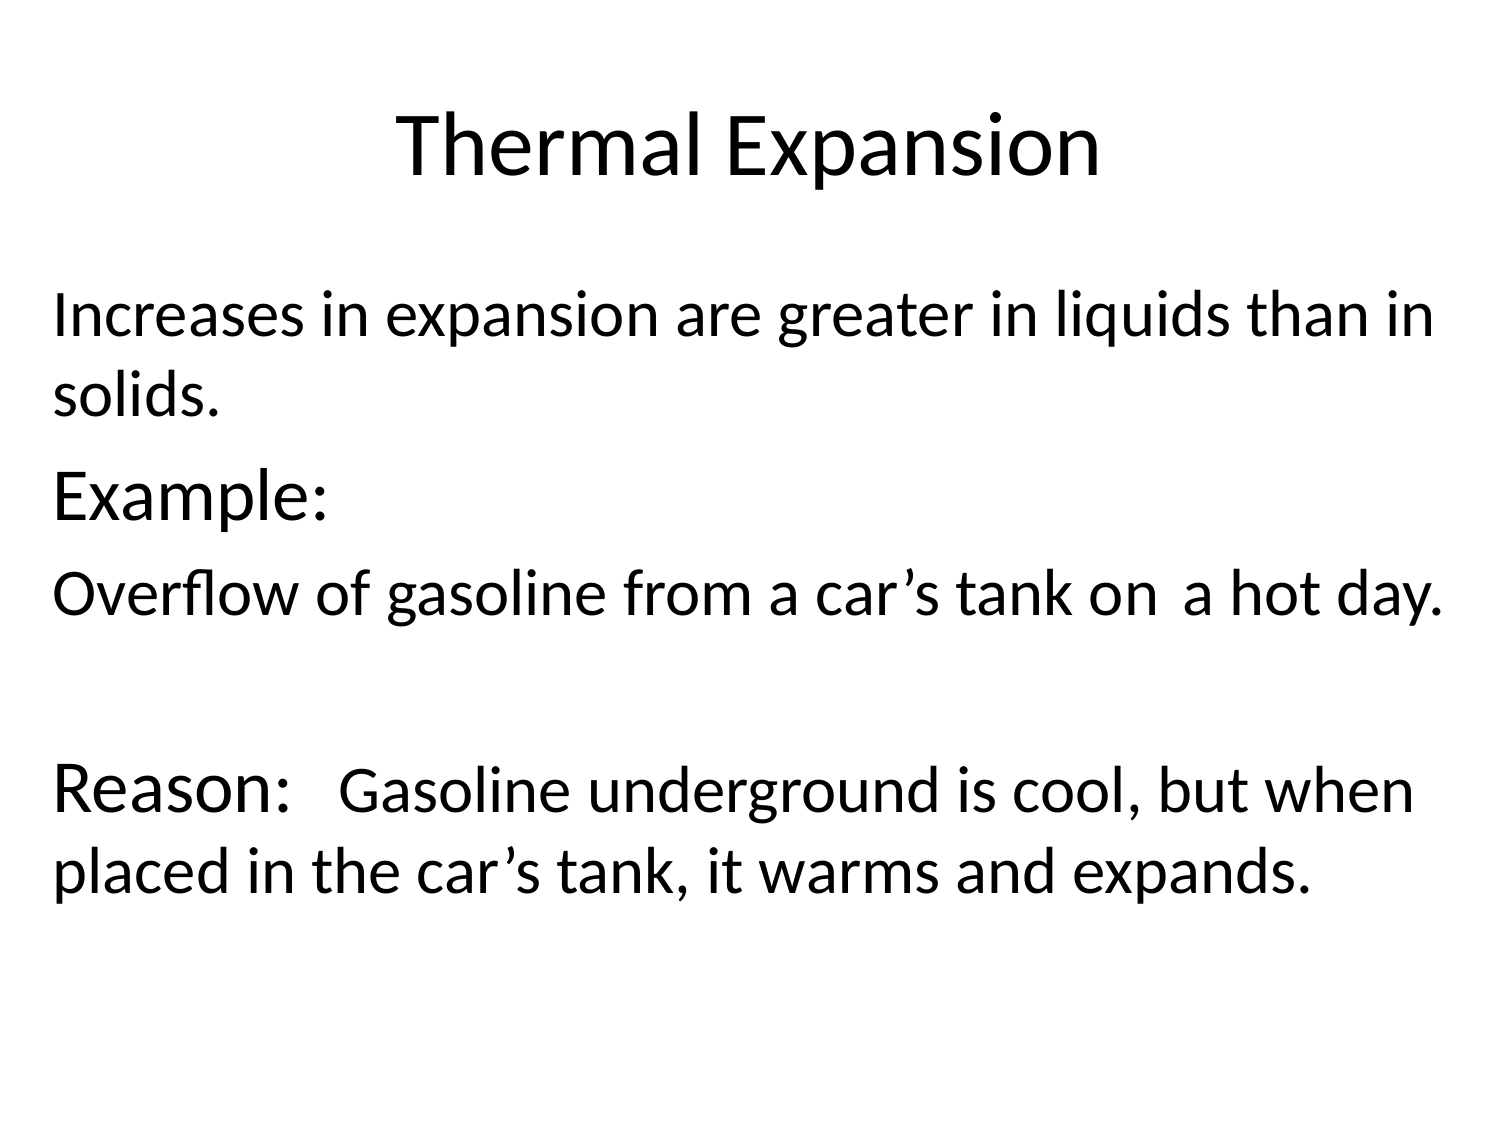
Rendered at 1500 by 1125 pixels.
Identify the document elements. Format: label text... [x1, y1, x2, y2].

title Thermal Expansion [75, 45, 1425, 233]
list Increases in expansion are greater in liquids than in solids. Example: Overflow of gasoline from a car’s tank on a hot day. Reason: Gasoline underground is cool, but when placed in the car’s tank, it warms and expands. [37, 262, 1475, 1005]
